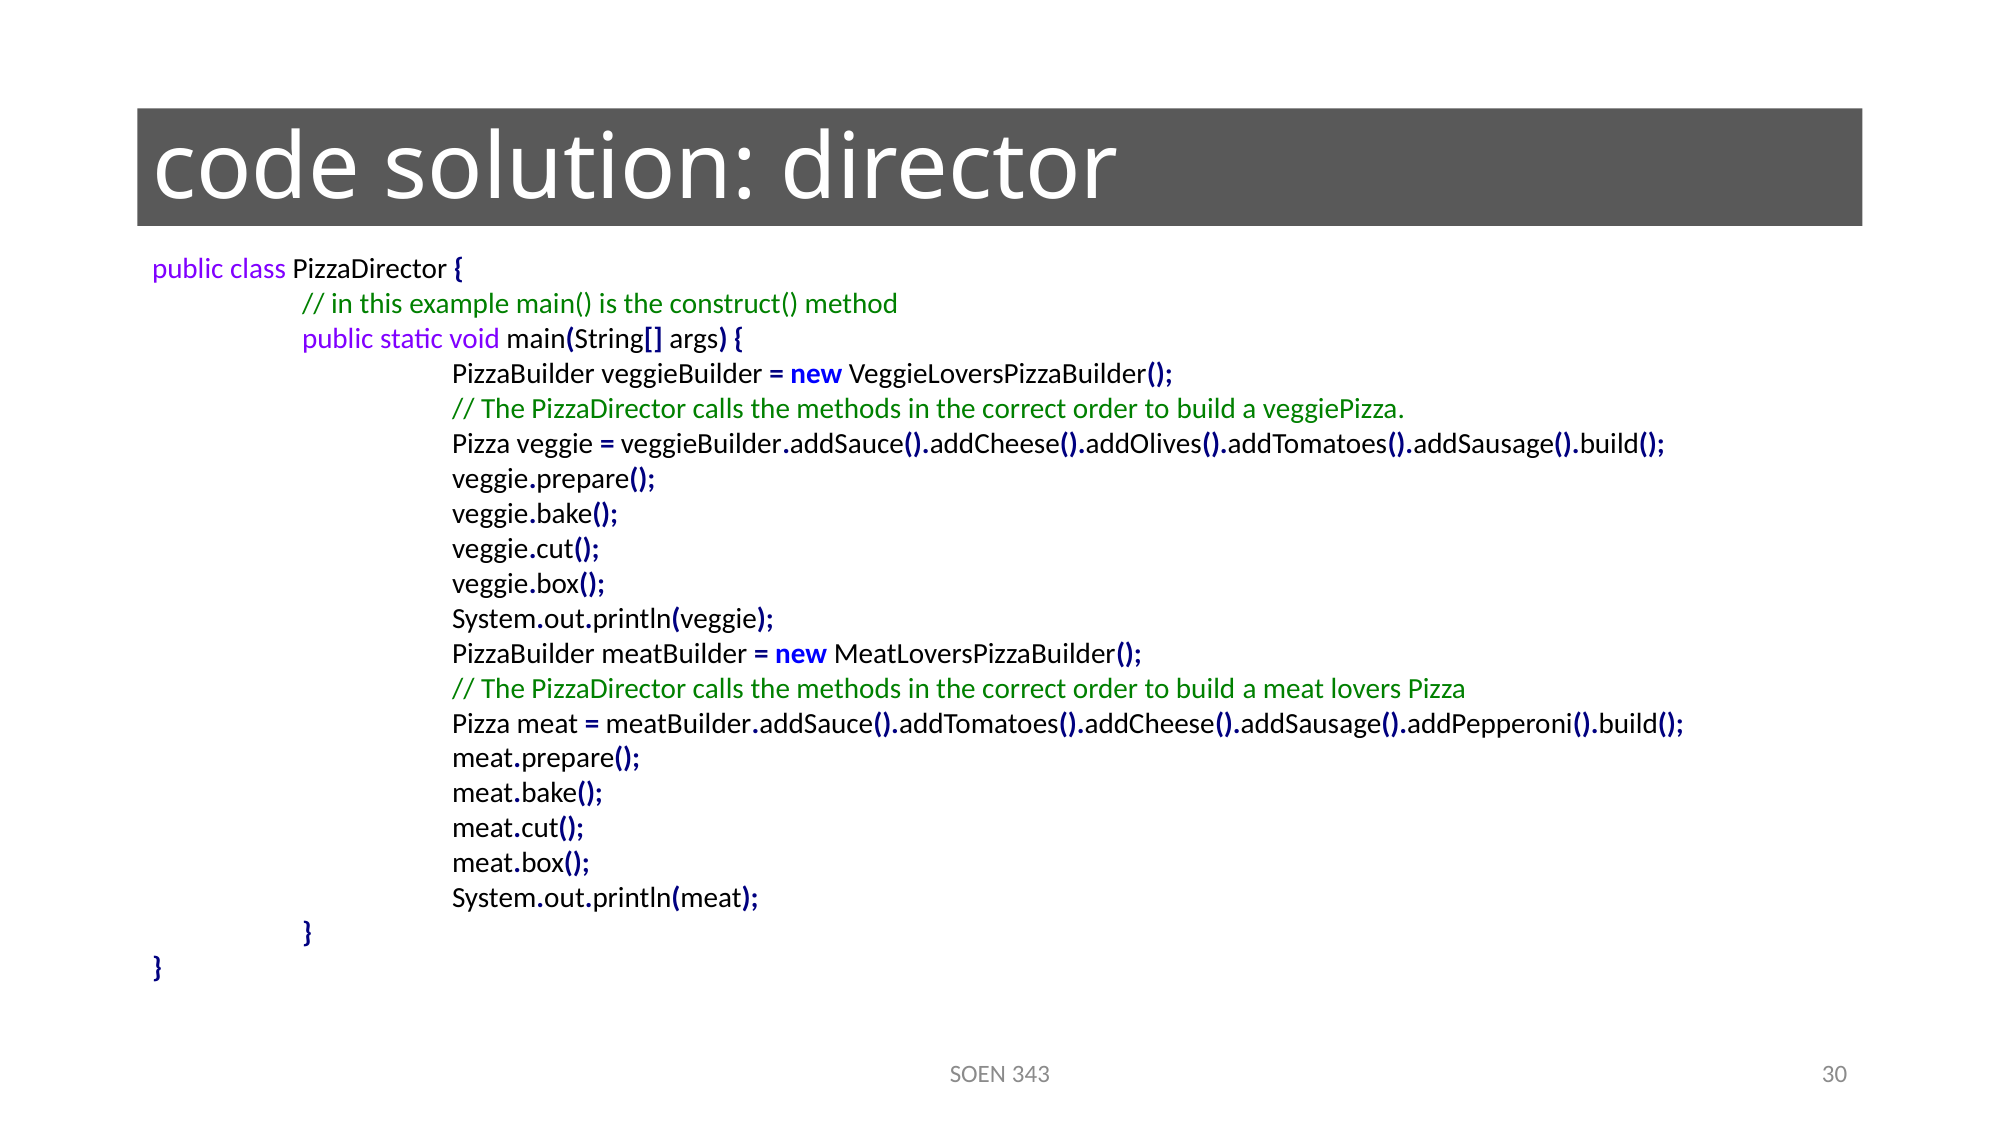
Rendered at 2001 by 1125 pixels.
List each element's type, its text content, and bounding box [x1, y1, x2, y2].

title code solution: director [137, 59, 1863, 278]
slide_number 30 [1412, 1042, 1863, 1103]
text_box public class PizzaDirector { // in this example main() is the construct() method public static void main(String[] args) { PizzaBuilder veggieBuilder = new VeggieLoversPizzaBuilder(); // The PizzaDirector calls the methods in the correct order to build a veggiePizza. Pizza veggie = veggieBuilder.addSauce().addCheese().addOlives().addTomatoes().addSausage().build(); veggie.prepare(); veggie.bake(); veggie.cut(); veggie.box(); System.out.println(veggie); PizzaBuilder meatBuilder = new MeatLoversPizzaBuilder(); // The PizzaDirector calls the methods in the correct order to build a meat lovers Pizza Pizza meat = meatBuilder.addSauce().addTomatoes().addCheese().addSausage().addPepperoni().build(); meat.prepare(); meat.bake(); meat.cut(); meat.box(); System.out.println(meat); } } [137, 242, 1733, 991]
footer SOEN 343 [662, 1042, 1338, 1103]
